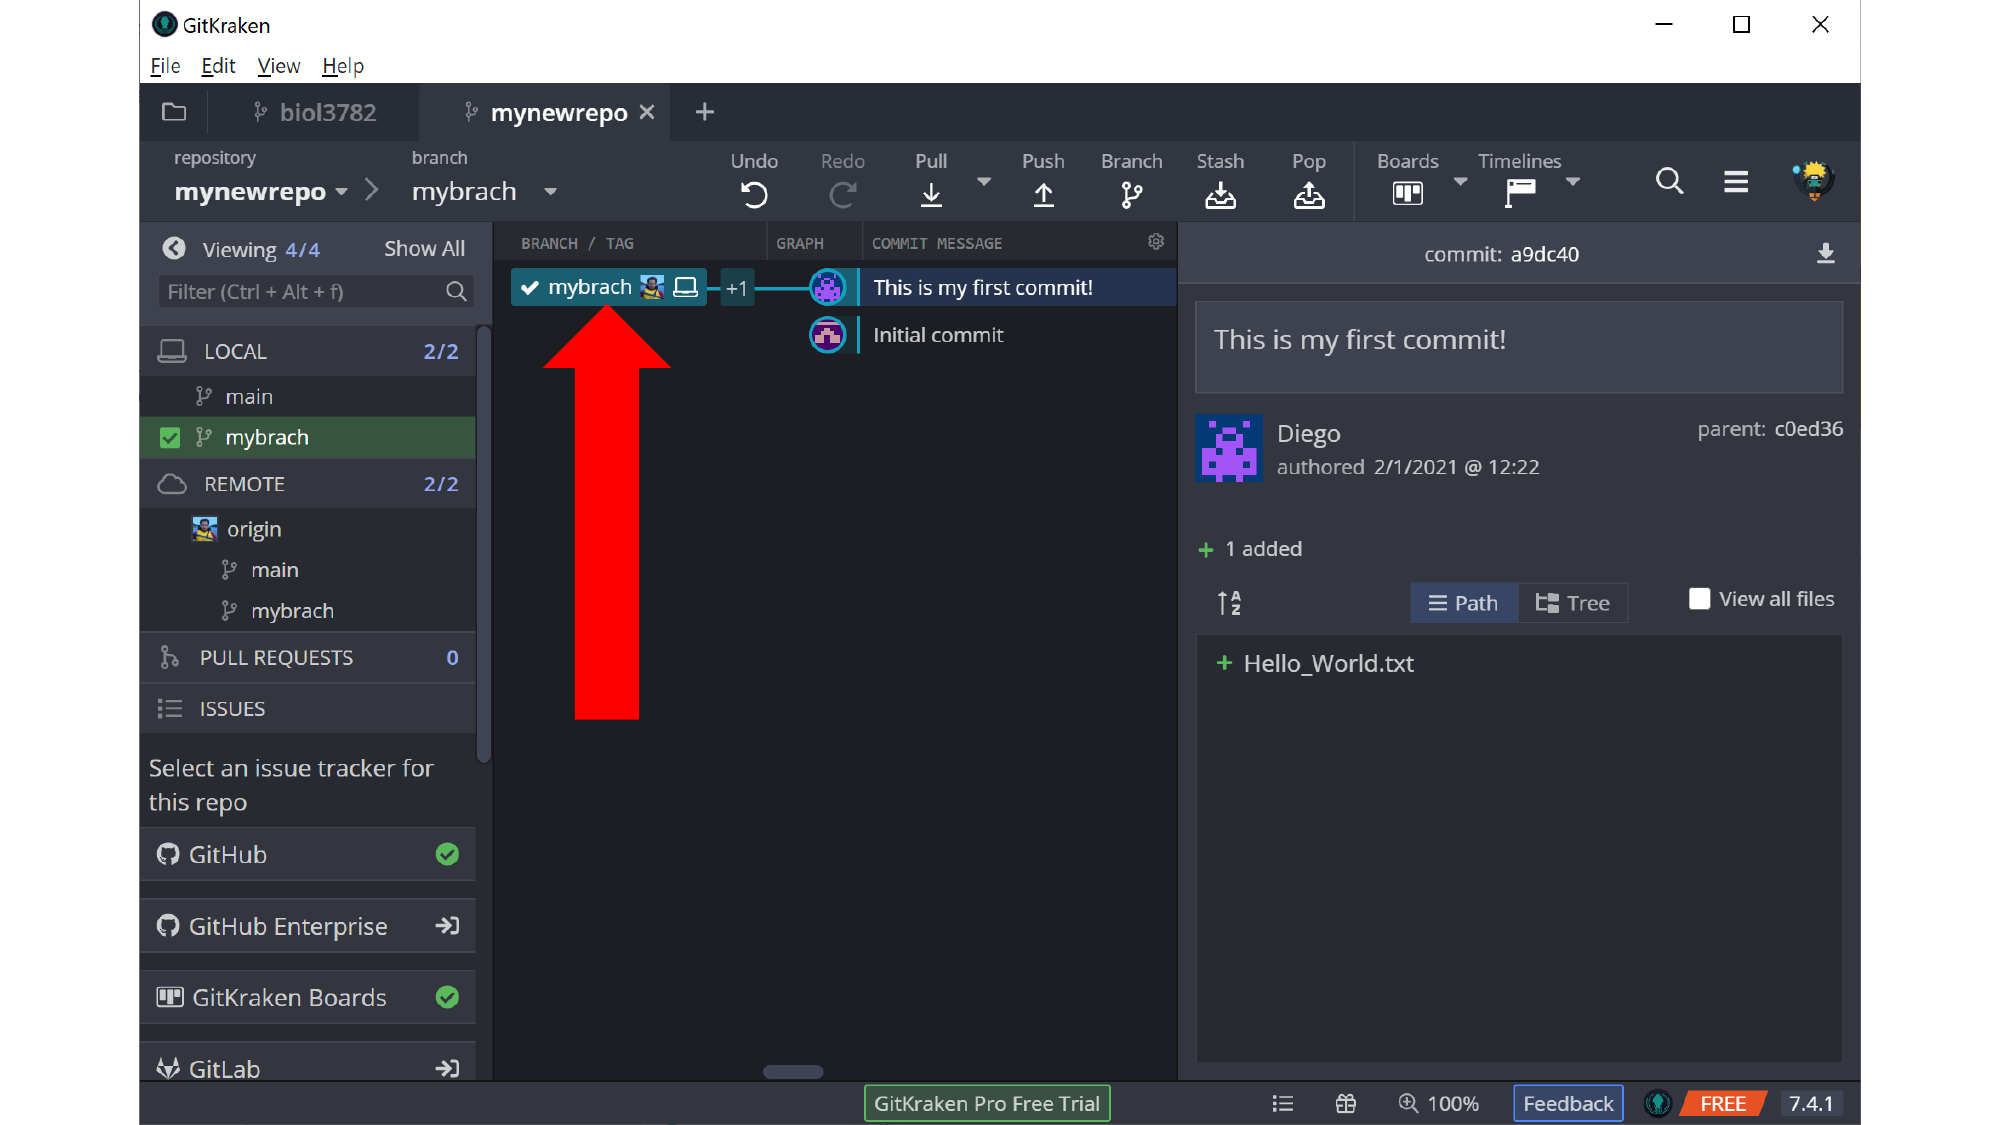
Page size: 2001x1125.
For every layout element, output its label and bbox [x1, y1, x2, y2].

picture [139, 0, 1861, 1125]
